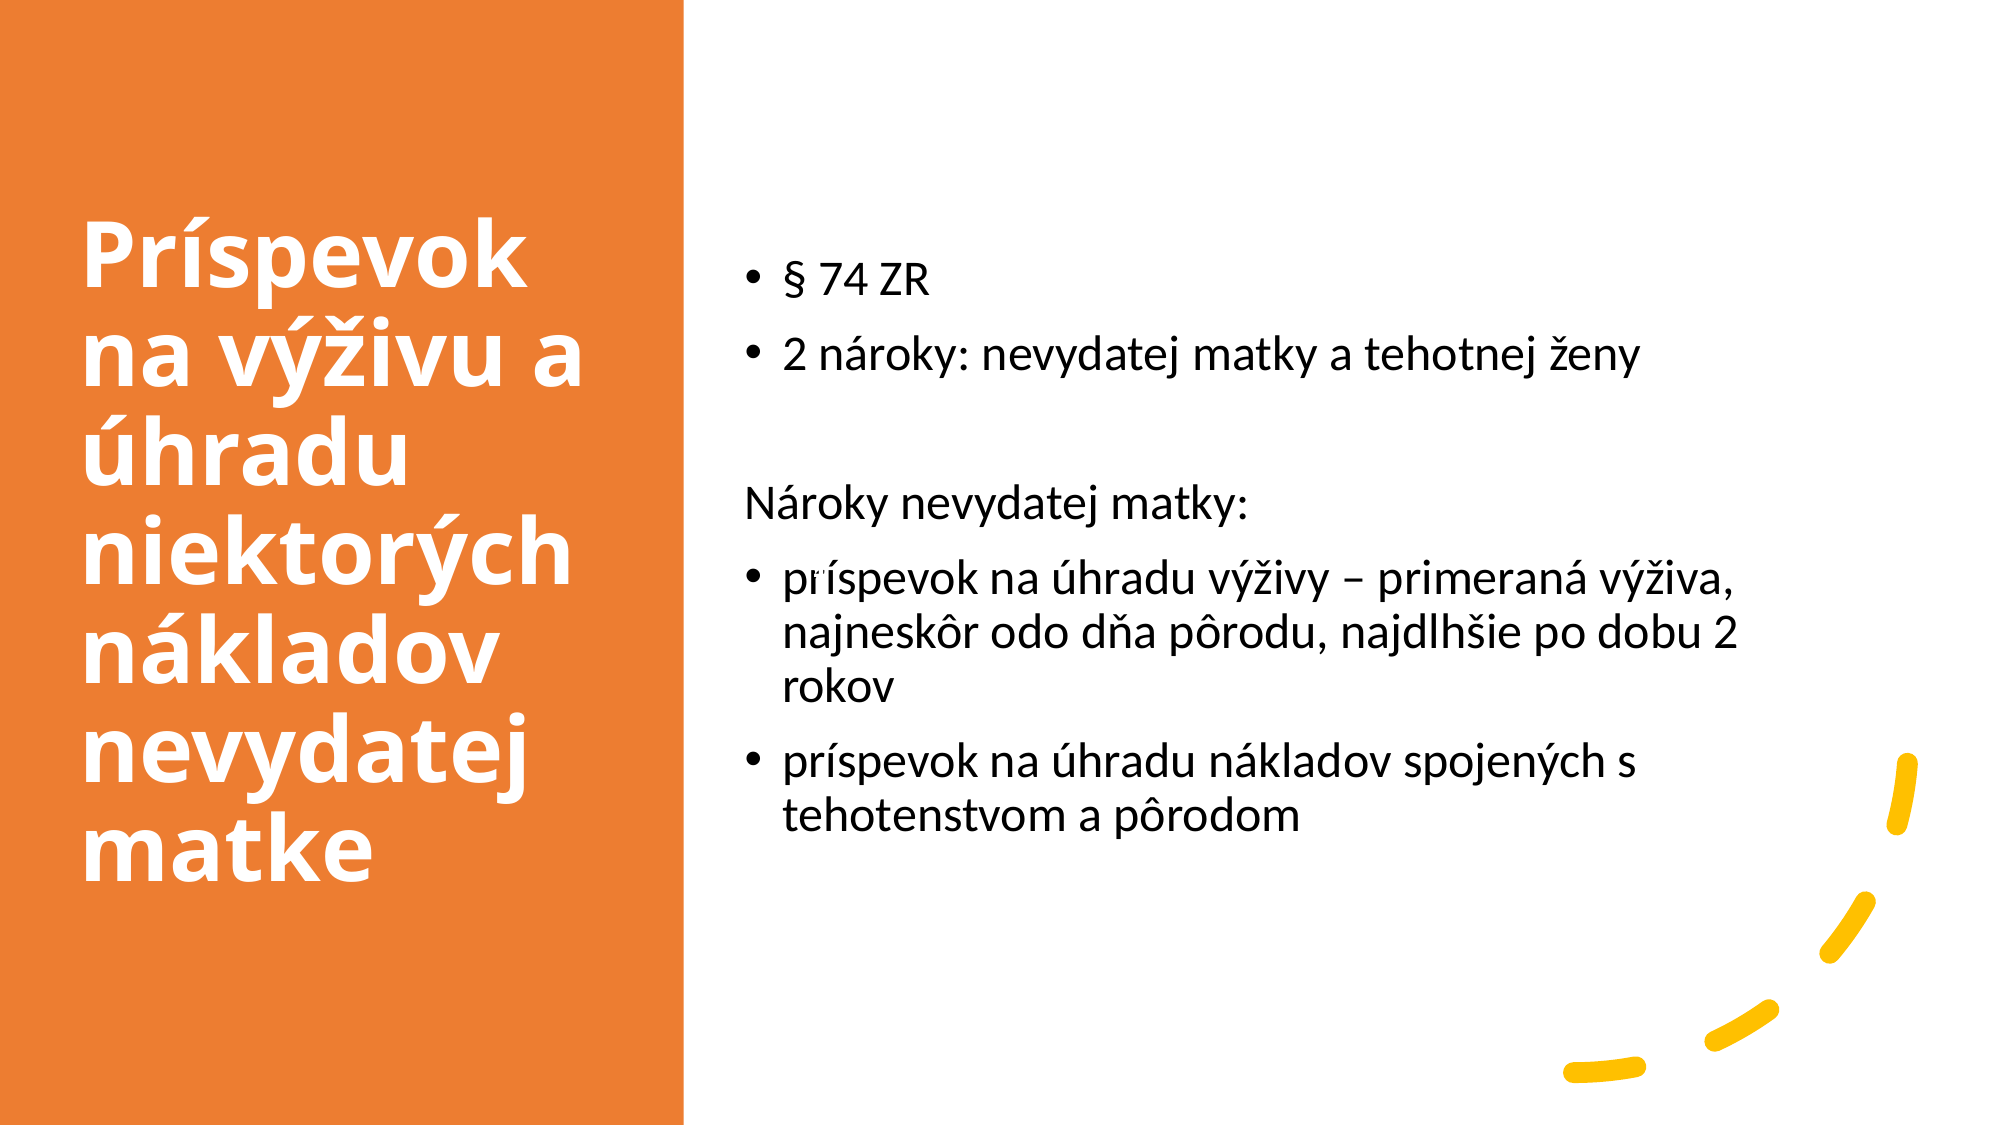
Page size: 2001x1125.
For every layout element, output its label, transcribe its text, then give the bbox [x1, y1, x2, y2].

text_box [685, 0, 2000, 1125]
text_box 1 [794, 532, 844, 592]
list § 74 ZR 2 nároky: nevydatej matky a tehotnej ženy Nároky nevydatej matky: príspevok na úhradu výživy – primeraná výživa, najneskôr odo dňa pôrodu, najdlhšie po dobu 2 rokov príspevok na úhradu nákladov spojených s tehotenstvom a pôrodom [729, 97, 1863, 1073]
text_box [1863, 737, 1909, 907]
title Príspevok na výživu a úhradu niektorých nákladov nevydatej matke [64, 97, 638, 1014]
text_box [0, 0, 685, 1125]
